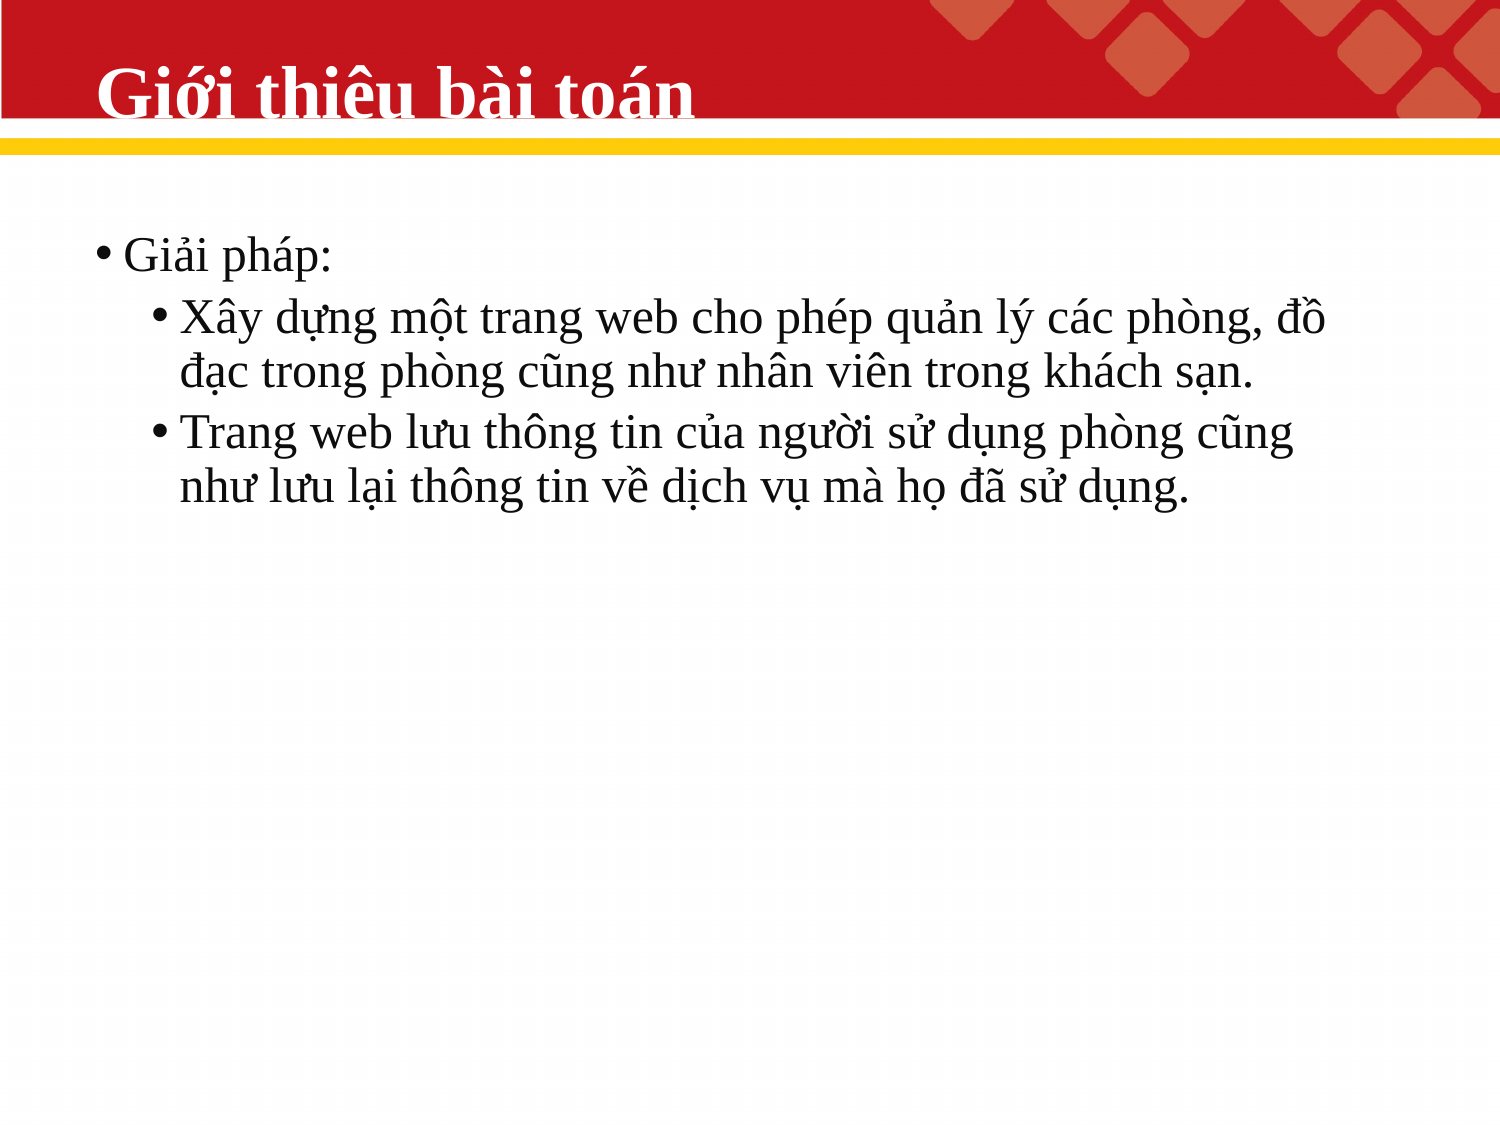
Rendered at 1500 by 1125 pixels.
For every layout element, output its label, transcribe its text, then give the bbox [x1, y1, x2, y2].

list Giải pháp: Xây dựng một trang web cho phép quản lý các phòng, đồ đạc trong phòng cũng như nhân viên trong khách sạn. Trang web lưu thông tin của người sử dụng phòng cũng như lưu lại thông tin về dịch vụ mà họ đã sử dụng. [80, 220, 1397, 1025]
picture [0, 0, 1500, 1125]
title Giới thiệu bài toán [80, 0, 1397, 204]
